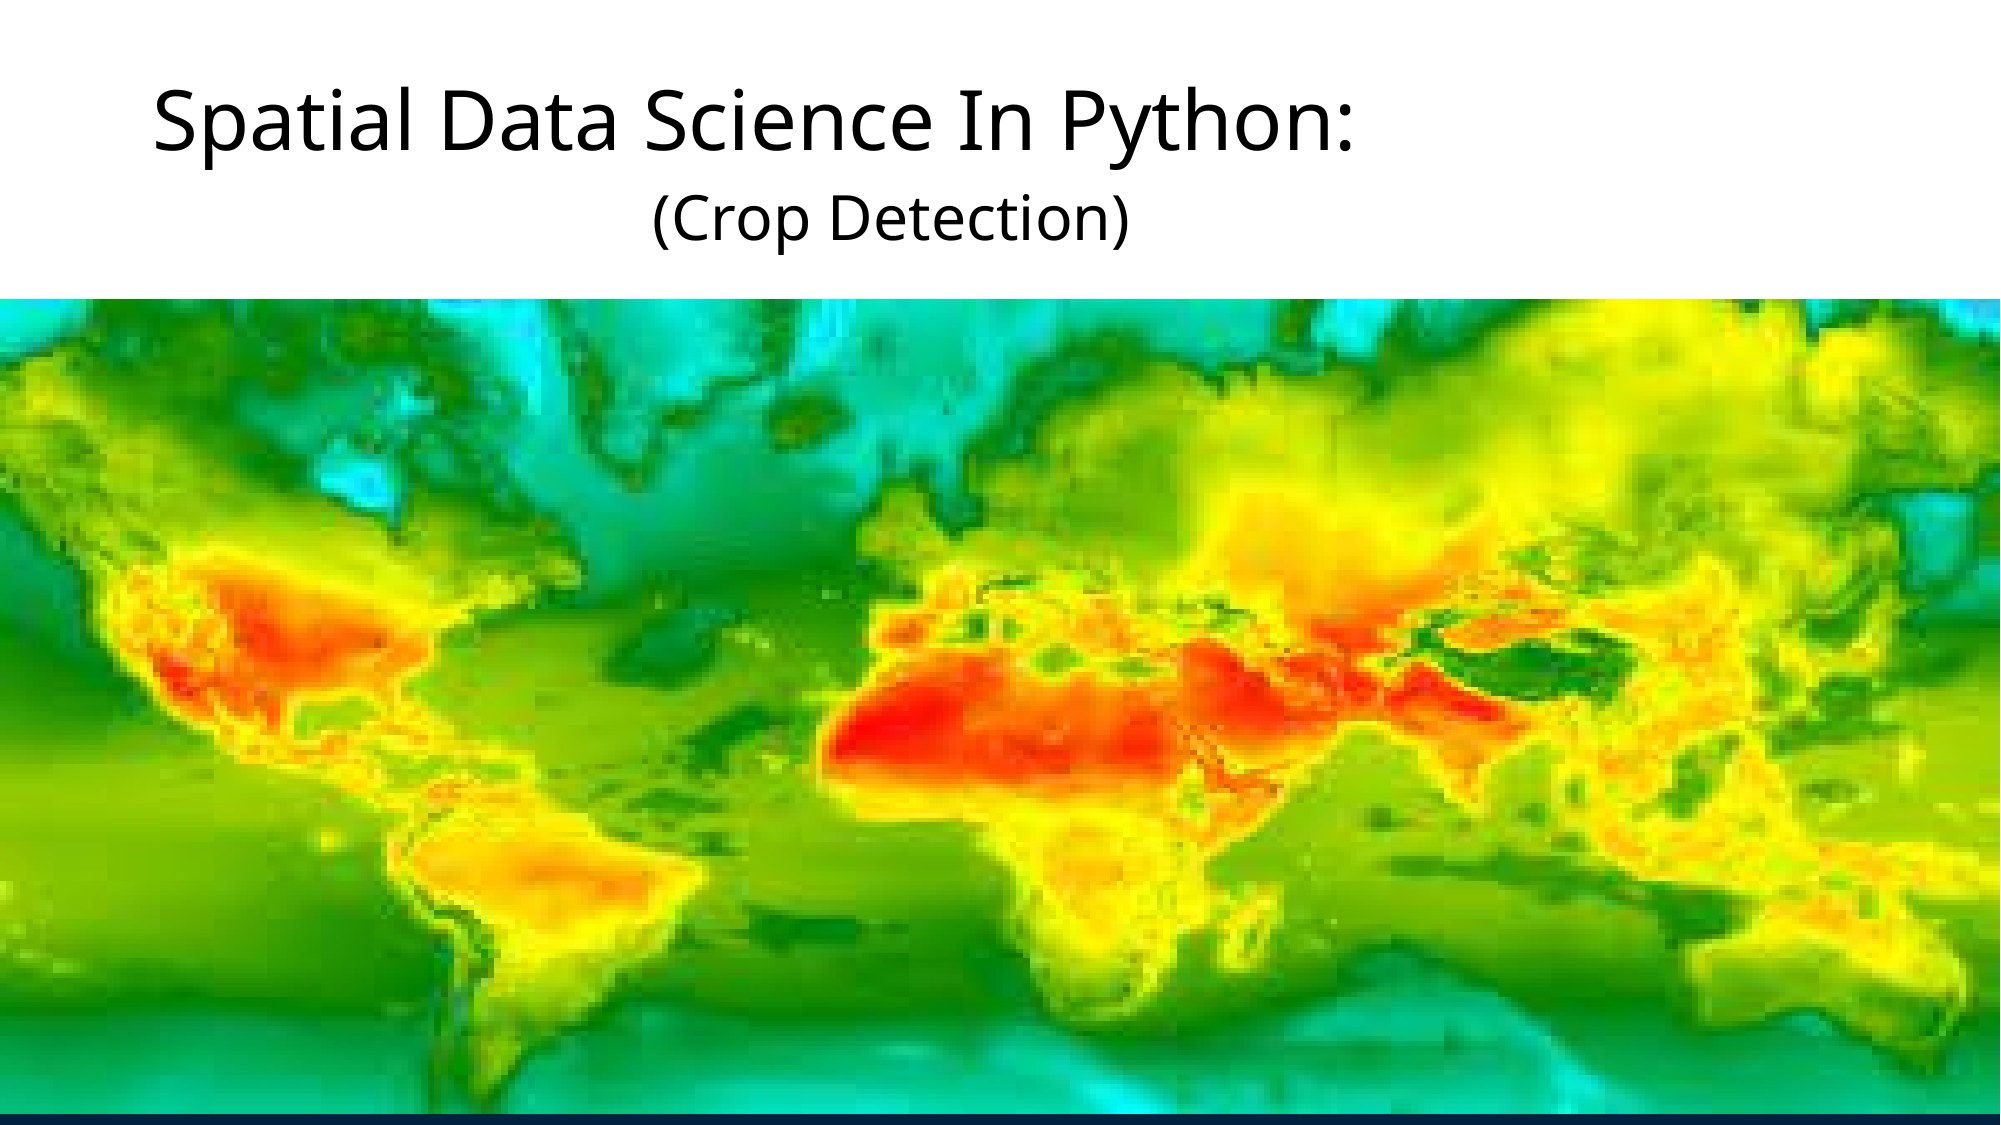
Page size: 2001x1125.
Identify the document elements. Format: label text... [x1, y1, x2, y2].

picture [0, 299, 2000, 1114]
title Spatial Data Science In Python: (Crop Detection) [137, 59, 1863, 278]
